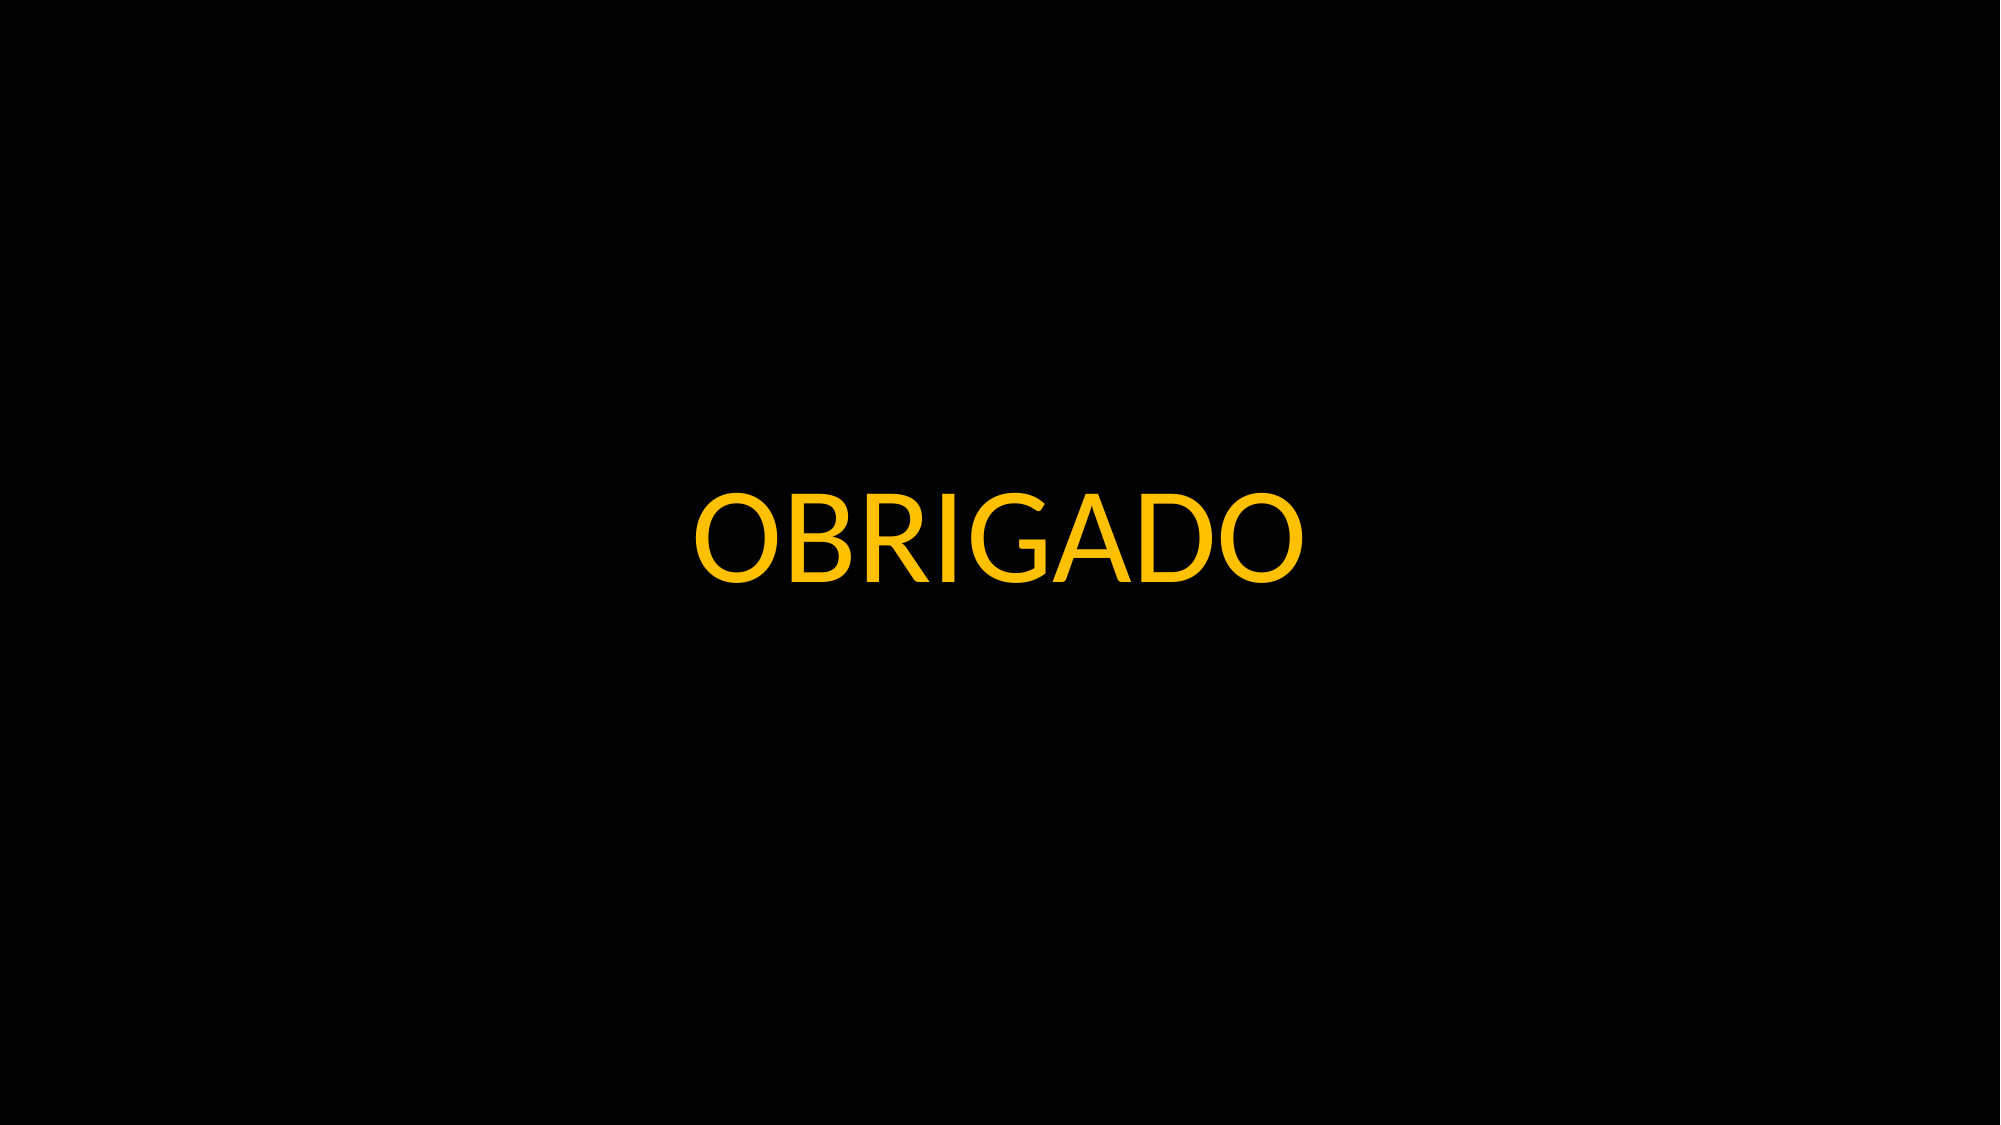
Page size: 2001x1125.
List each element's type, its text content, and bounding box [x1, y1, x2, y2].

title OBRIGADO [99, 265, 1900, 789]
